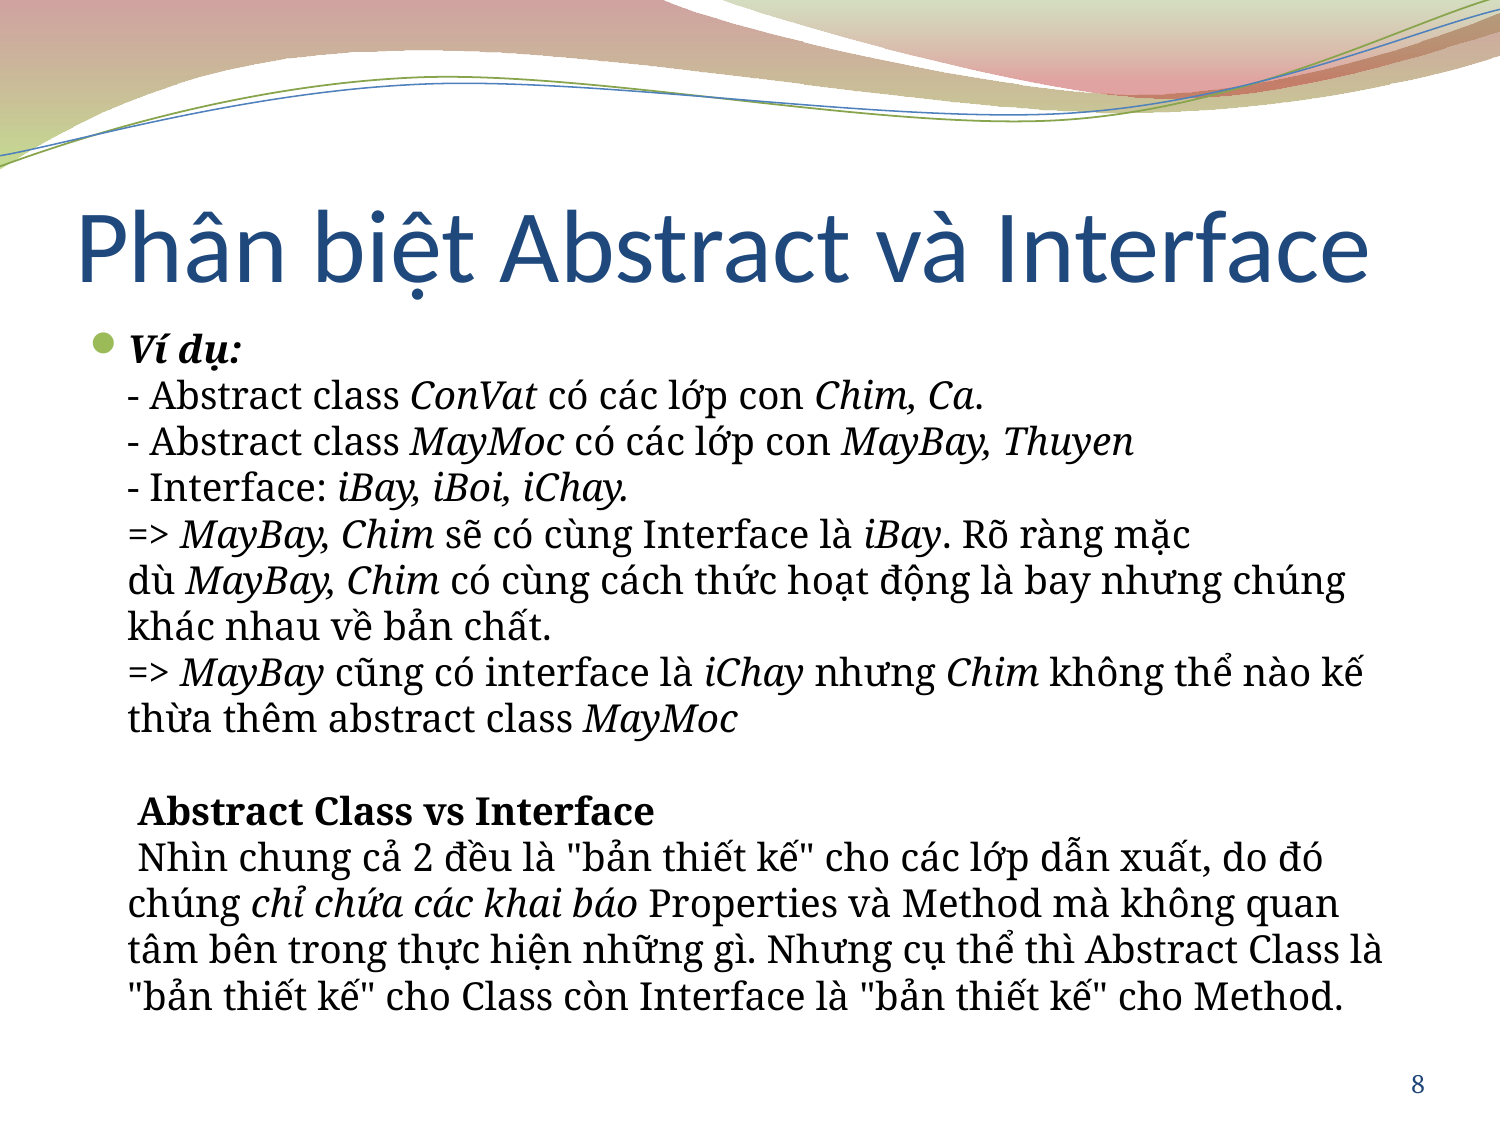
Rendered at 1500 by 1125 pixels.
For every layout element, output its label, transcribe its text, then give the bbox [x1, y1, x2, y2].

slide_number 8 [1299, 1042, 1425, 1103]
title Phân biệt Abstract và Interface [75, 115, 1425, 303]
list Ví dụ: - Abstract class ConVat có các lớp con Chim, Ca. - Abstract class MayMoc có các lớp con MayBay, Thuyen - Interface: iBay, iBoi, iChay. => MayBay, Chim sẽ có cùng Interface là iBay. Rõ ràng mặc dù MayBay, Chim có cùng cách thức hoạt động là bay nhưng chúng khác nhau về bản chất. => MayBay cũng có interface là iChay nhưng Chim không thể nào kế thừa thêm abstract class MayMoc Abstract Class vs Interface Nhìn chung cả 2 đều là "bản thiết kế" cho các lớp dẫn xuất, do đó chúng chỉ chứa các khai báo Properties và Method mà không quan tâm bên trong thực hiện những gì. Nhưng cụ thể thì Abstract Class là "bản thiết kế" cho Class còn Interface là "bản thiết kế" cho Method. [75, 317, 1425, 1038]
